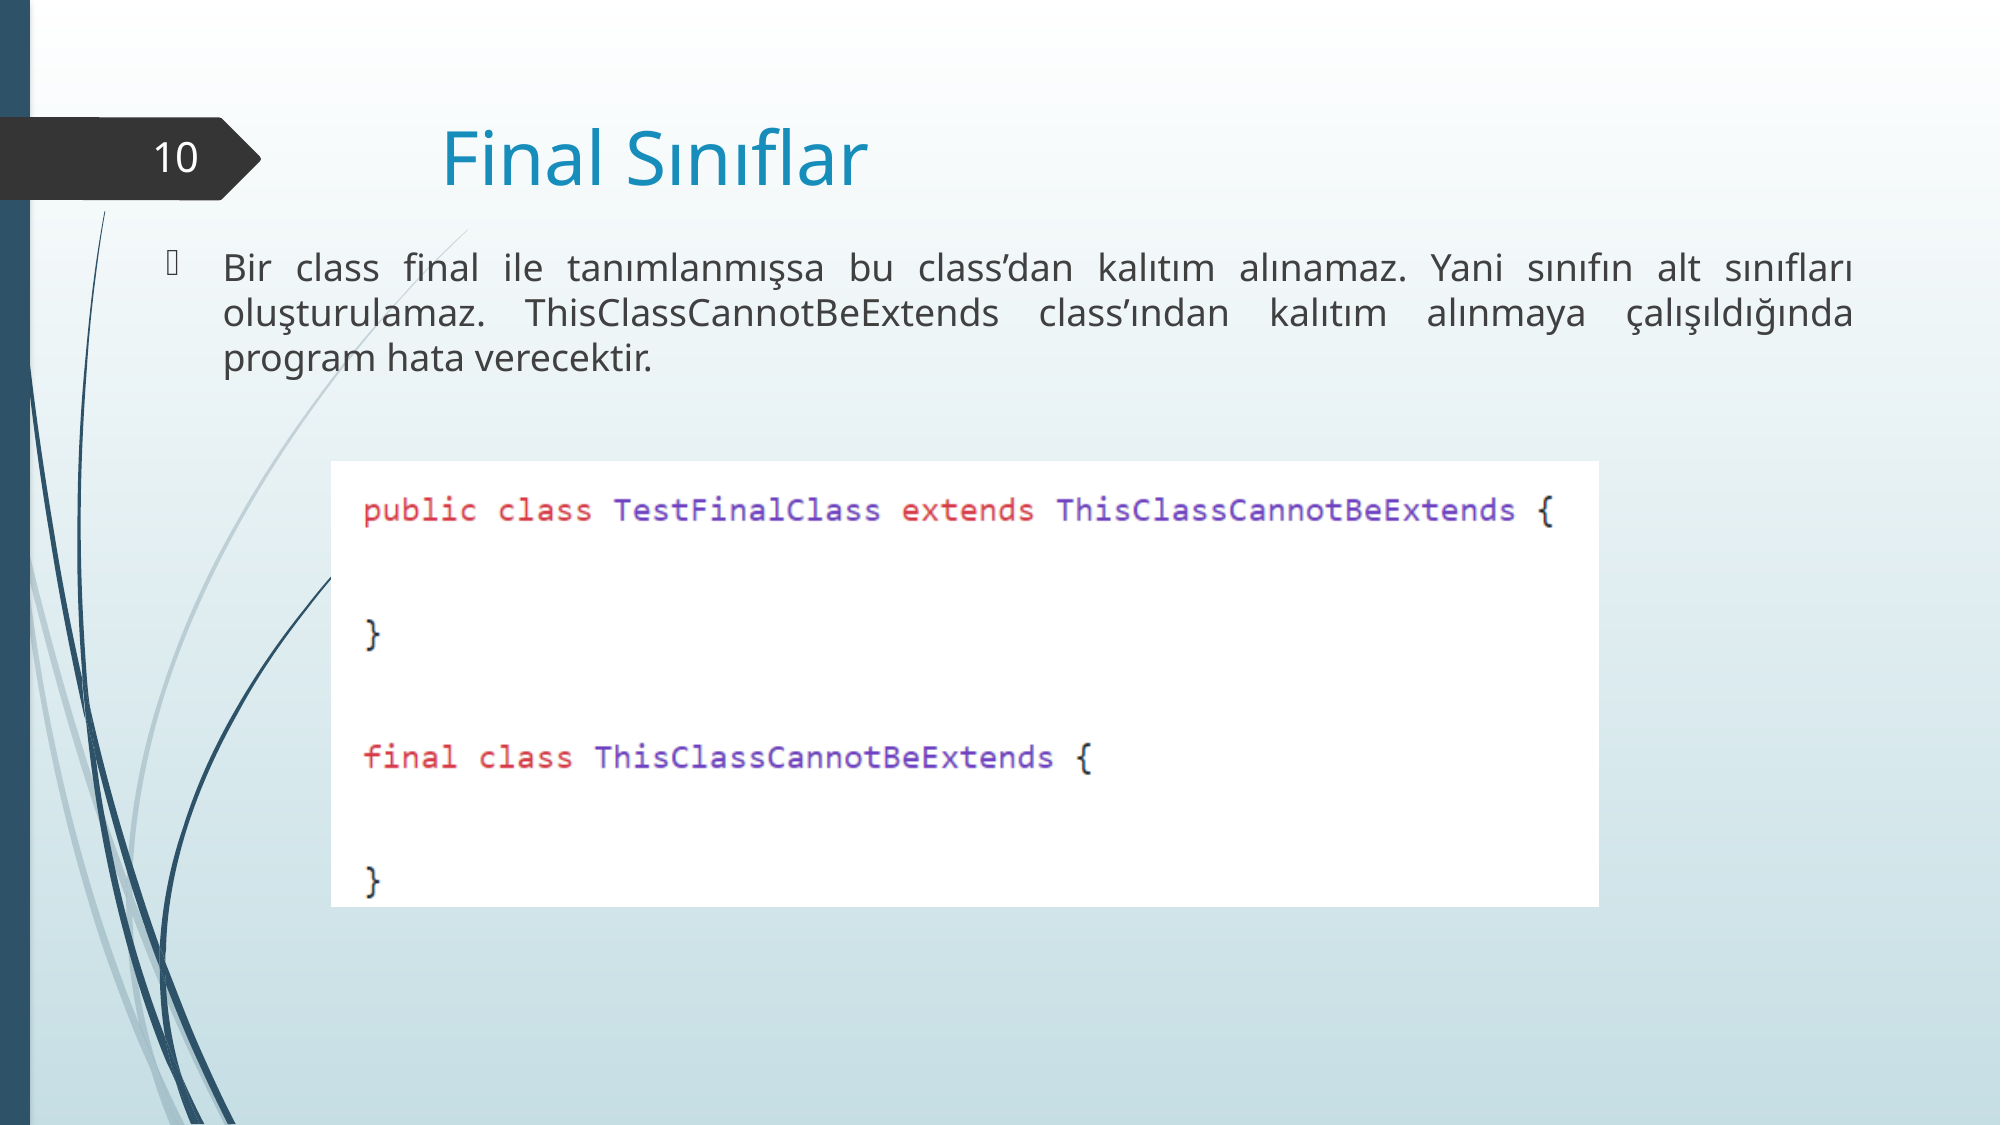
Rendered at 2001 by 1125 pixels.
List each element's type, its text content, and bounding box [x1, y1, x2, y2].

picture [331, 461, 1600, 907]
slide_number 10 [87, 129, 216, 190]
list Bir class final ile tanımlanmışsa bu class’dan kalıtım alınamaz. Yani sınıfın alt sınıfları oluşturulamaz. ThisClassCannotBeExtends class’ından kalıtım alınmaya çalışıldığında program hata verecektir. [151, 236, 1871, 447]
title Final Sınıflar [425, 102, 1888, 313]
